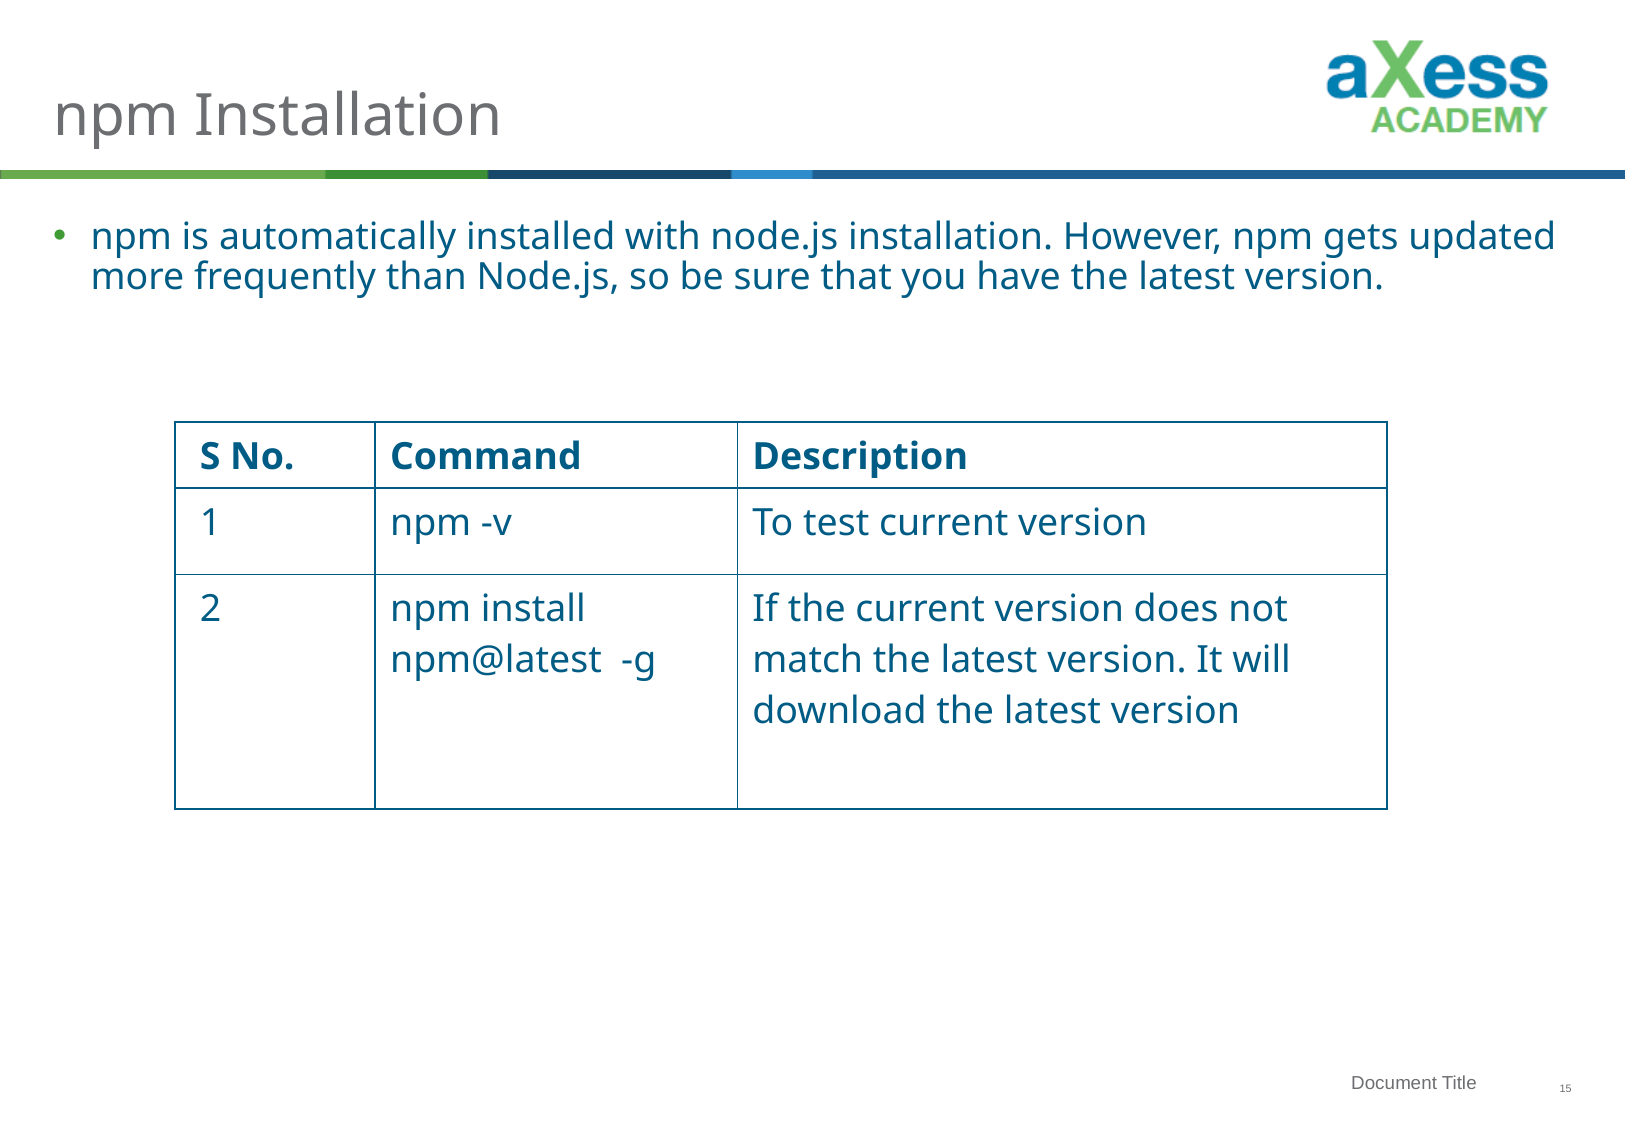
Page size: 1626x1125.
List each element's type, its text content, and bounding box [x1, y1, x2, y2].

table_cell 1 [176, 489, 374, 574]
title npm Installation [53, 32, 1573, 148]
table_cell npm install npm@latest -g [376, 575, 737, 808]
table_cell npm -v [376, 489, 737, 574]
table_header Command [376, 423, 737, 487]
table_cell To test current version [738, 489, 1386, 574]
table_cell 2 [176, 575, 374, 808]
table_header Description [738, 423, 1386, 487]
picture [0, 170, 1625, 179]
list npm is automatically installed with node.js installation. However, npm gets updated more frequently than Node.js, so be sure that you have the latest version. [53, 217, 1573, 333]
picture [1288, 30, 1574, 147]
table_header S No. [176, 423, 374, 487]
table_cell If the current version does not match the latest version. It will download the latest version [738, 575, 1386, 808]
